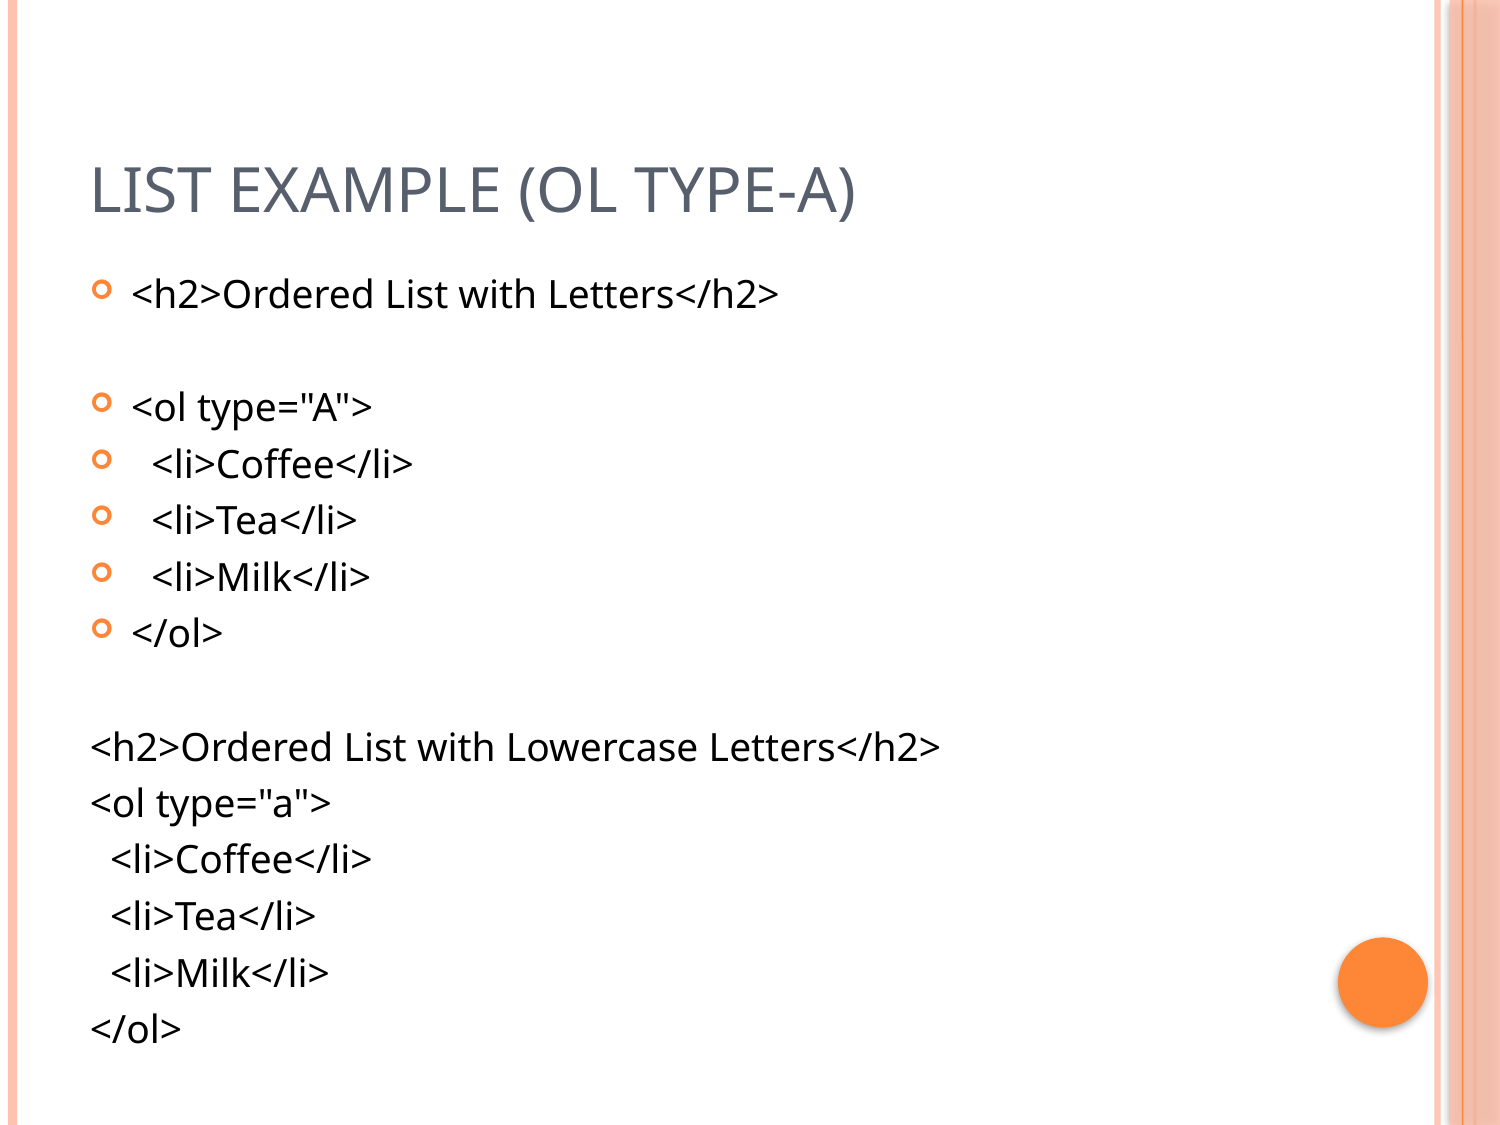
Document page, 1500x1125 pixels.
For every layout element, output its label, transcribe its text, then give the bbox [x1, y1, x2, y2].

list <h2>Ordered List with Letters</h2> <ol type="A"> <li>Coffee</li> <li>Tea</li> <li>Milk</li> </ol> <h2>Ordered List with Lowercase Letters</h2> <ol type="a"> <li>Coffee</li> <li>Tea</li> <li>Milk</li> </ol> [75, 262, 1300, 1062]
title List Example (OL Type-A) [75, 45, 1300, 233]
